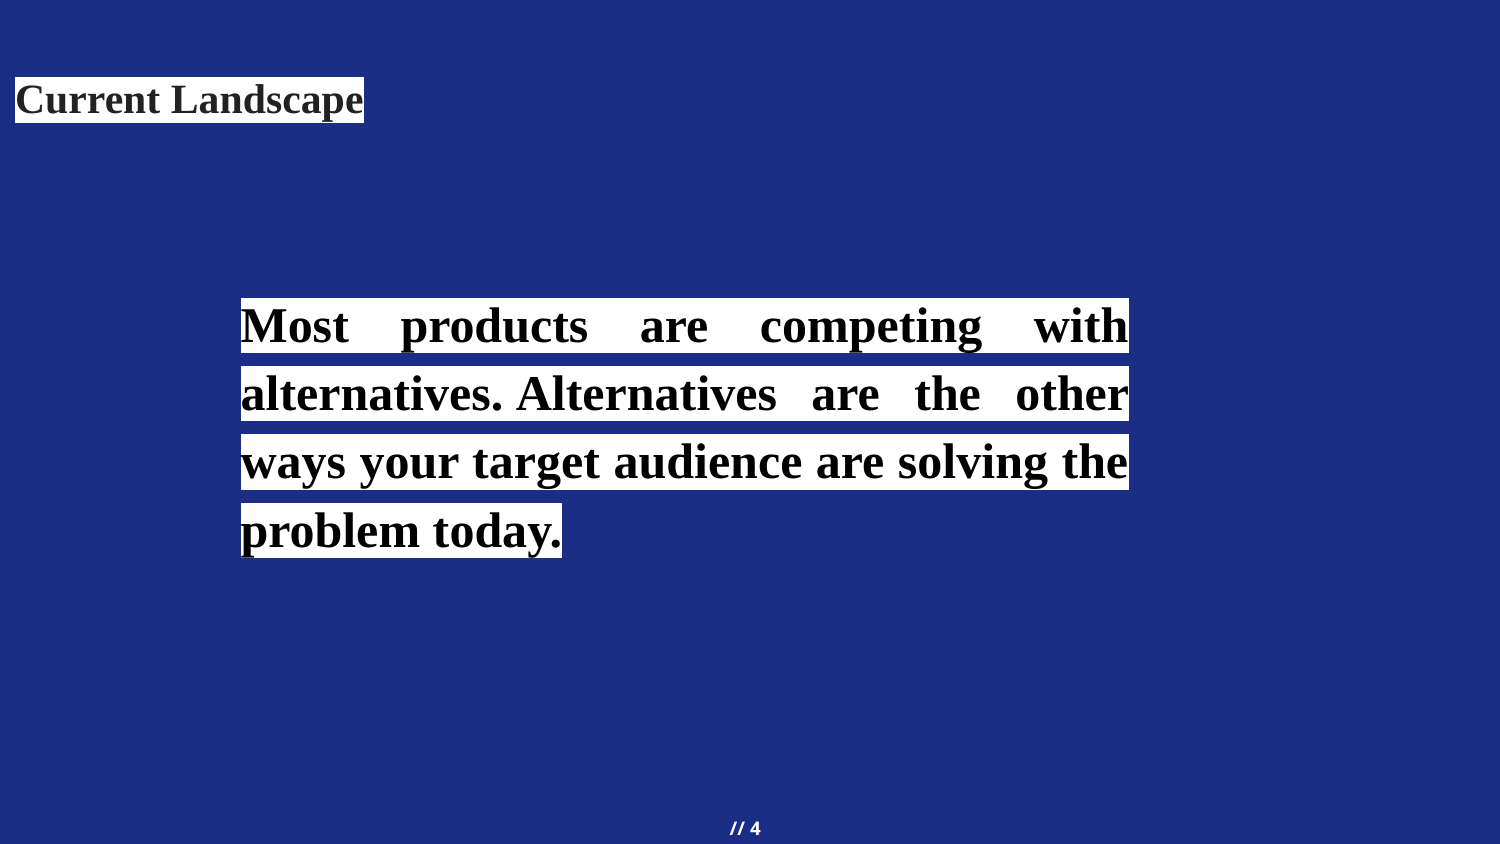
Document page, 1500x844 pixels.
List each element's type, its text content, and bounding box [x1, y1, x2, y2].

title Current Landscape [0, 57, 984, 193]
text_box Most products are competing with alternatives. Alternatives are the other ways your target audience are solving the problem today. [225, 187, 1144, 748]
